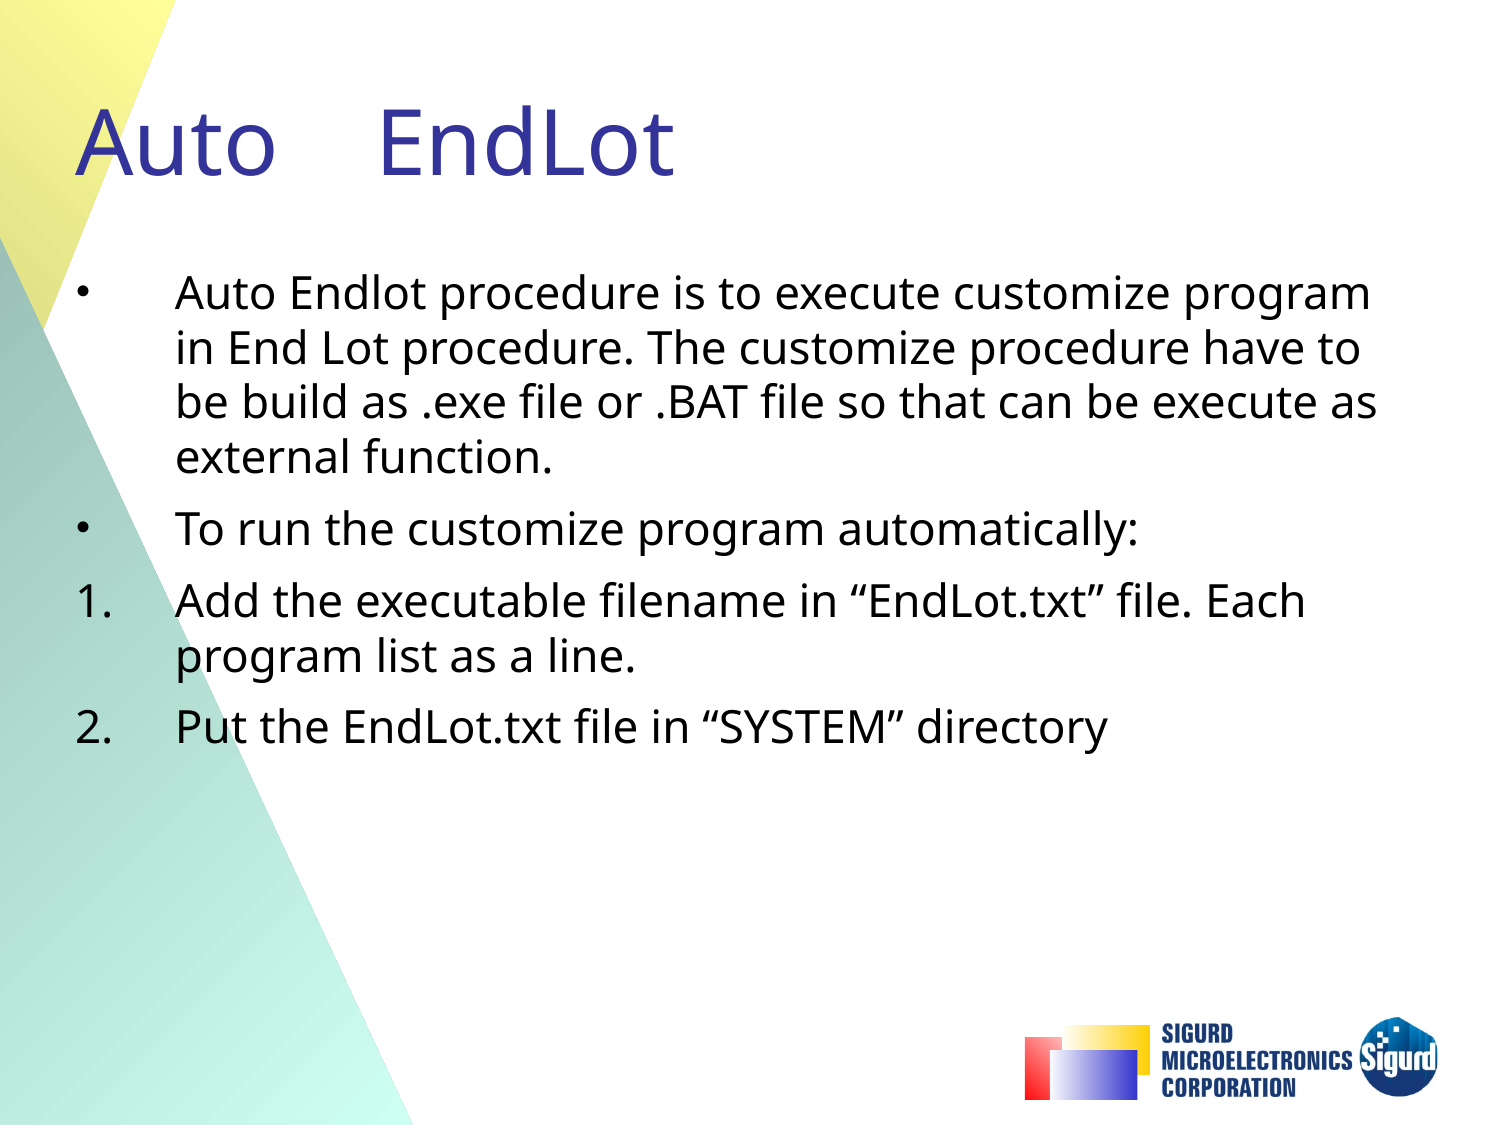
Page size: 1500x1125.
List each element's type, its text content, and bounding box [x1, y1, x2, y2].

title Auto EndLot [74, 44, 1425, 233]
picture [1162, 1017, 1438, 1097]
list Auto Endlot procedure is to execute customize program in End Lot procedure. The customize procedure have to be build as .exe file or .BAT file so that can be execute as external function. To run the customize program automatically: Add the executable filename in “EndLot.txt” file. Each program list as a line. Put the EndLot.txt file in “SYSTEM” directory [74, 263, 1395, 916]
